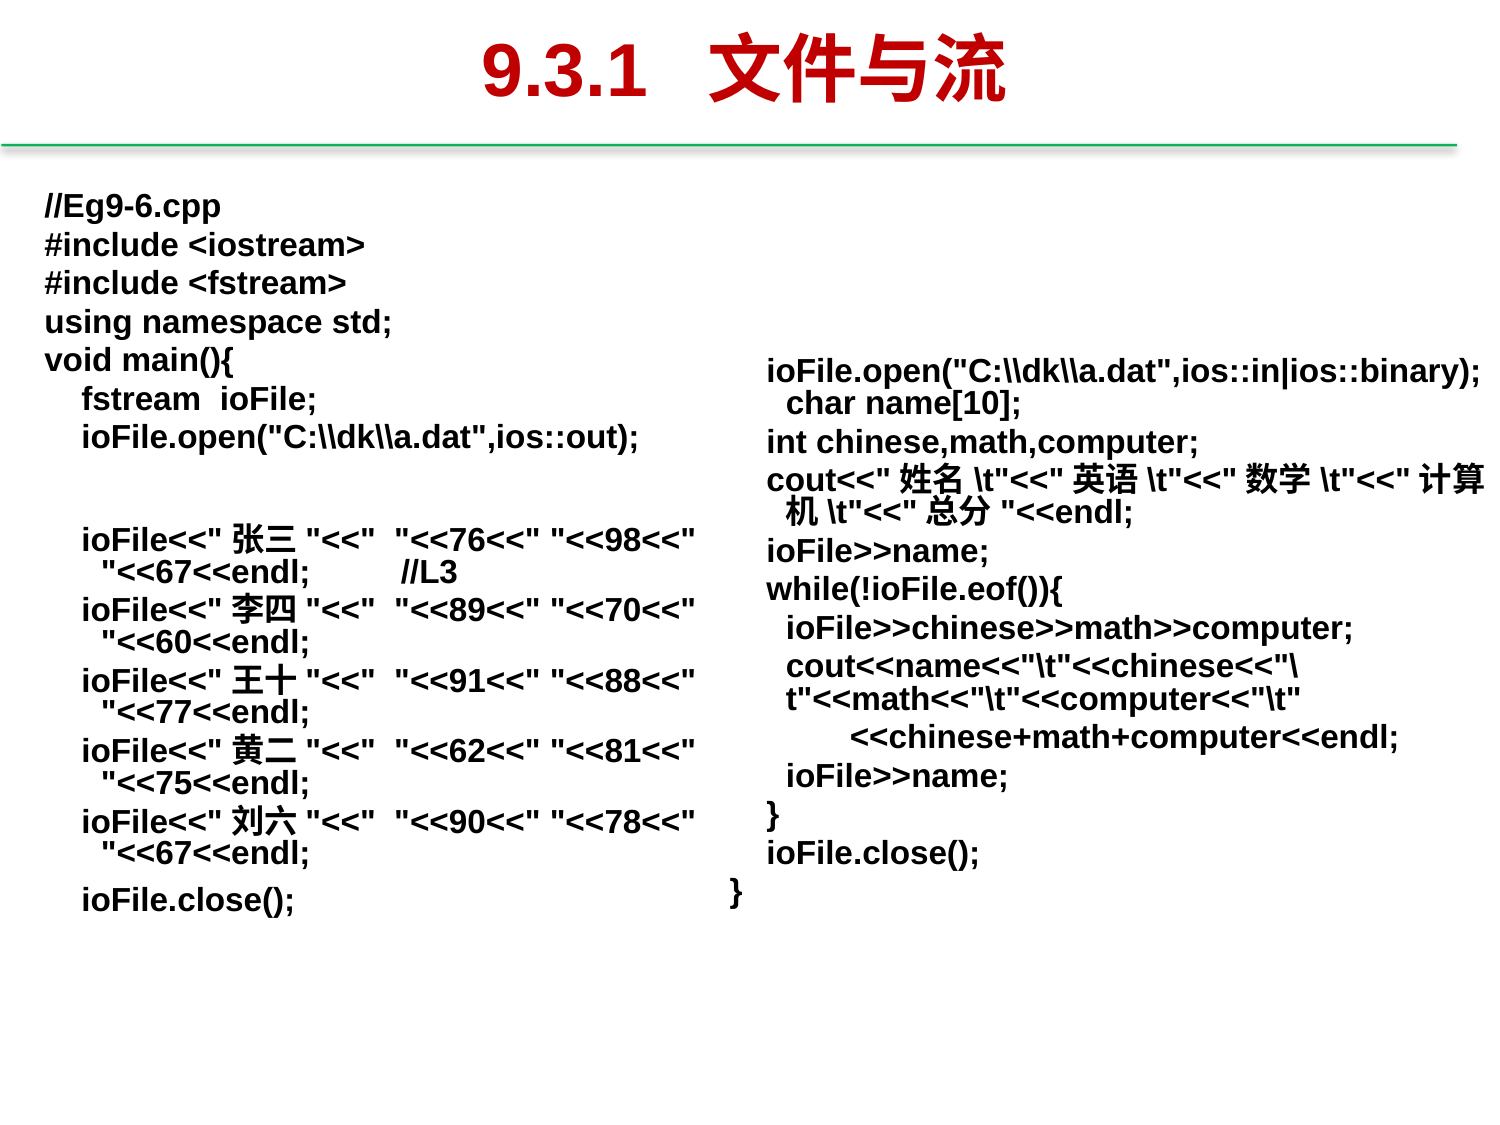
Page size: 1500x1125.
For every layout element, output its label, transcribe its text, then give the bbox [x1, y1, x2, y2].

text_box ioFile.open("C:\\dk\\a.dat",ios::in|ios::binary); char name[10]; int chinese,math,computer; cout<<"姓名\t"<<"英语\t"<<"数学\t"<<"计算机\t"<<"总分"<<endl; ioFile>>name; while(!ioFile.eof()){ ioFile>>chinese>>math>>computer; cout<<name<<"\t"<<chinese<<"\t"<<math<<"\t"<<computer<<"\t" <<chinese+math+computer<<endl; ioFile>>name; } ioFile.close(); } [714, 349, 1500, 1000]
title 9.3.1 文件与流 [106, 19, 1382, 114]
list //Eg9-6.cpp #include <iostream> #include <fstream> using namespace std; void main(){ fstream ioFile; ioFile.open("C:\\dk\\a.dat",ios::out); ioFile<<"张三"<<" "<<76<<" "<<98<<" "<<67<<endl; //L3 ioFile<<"李四"<<" "<<89<<" "<<70<<" "<<60<<endl; ioFile<<"王十"<<" "<<91<<" "<<88<<" "<<77<<endl; ioFile<<"黄二"<<" "<<62<<" "<<81<<" "<<75<<endl; ioFile<<"刘六"<<" "<<90<<" "<<78<<" "<<67<<endl; ioFile.close(); [29, 184, 715, 929]
